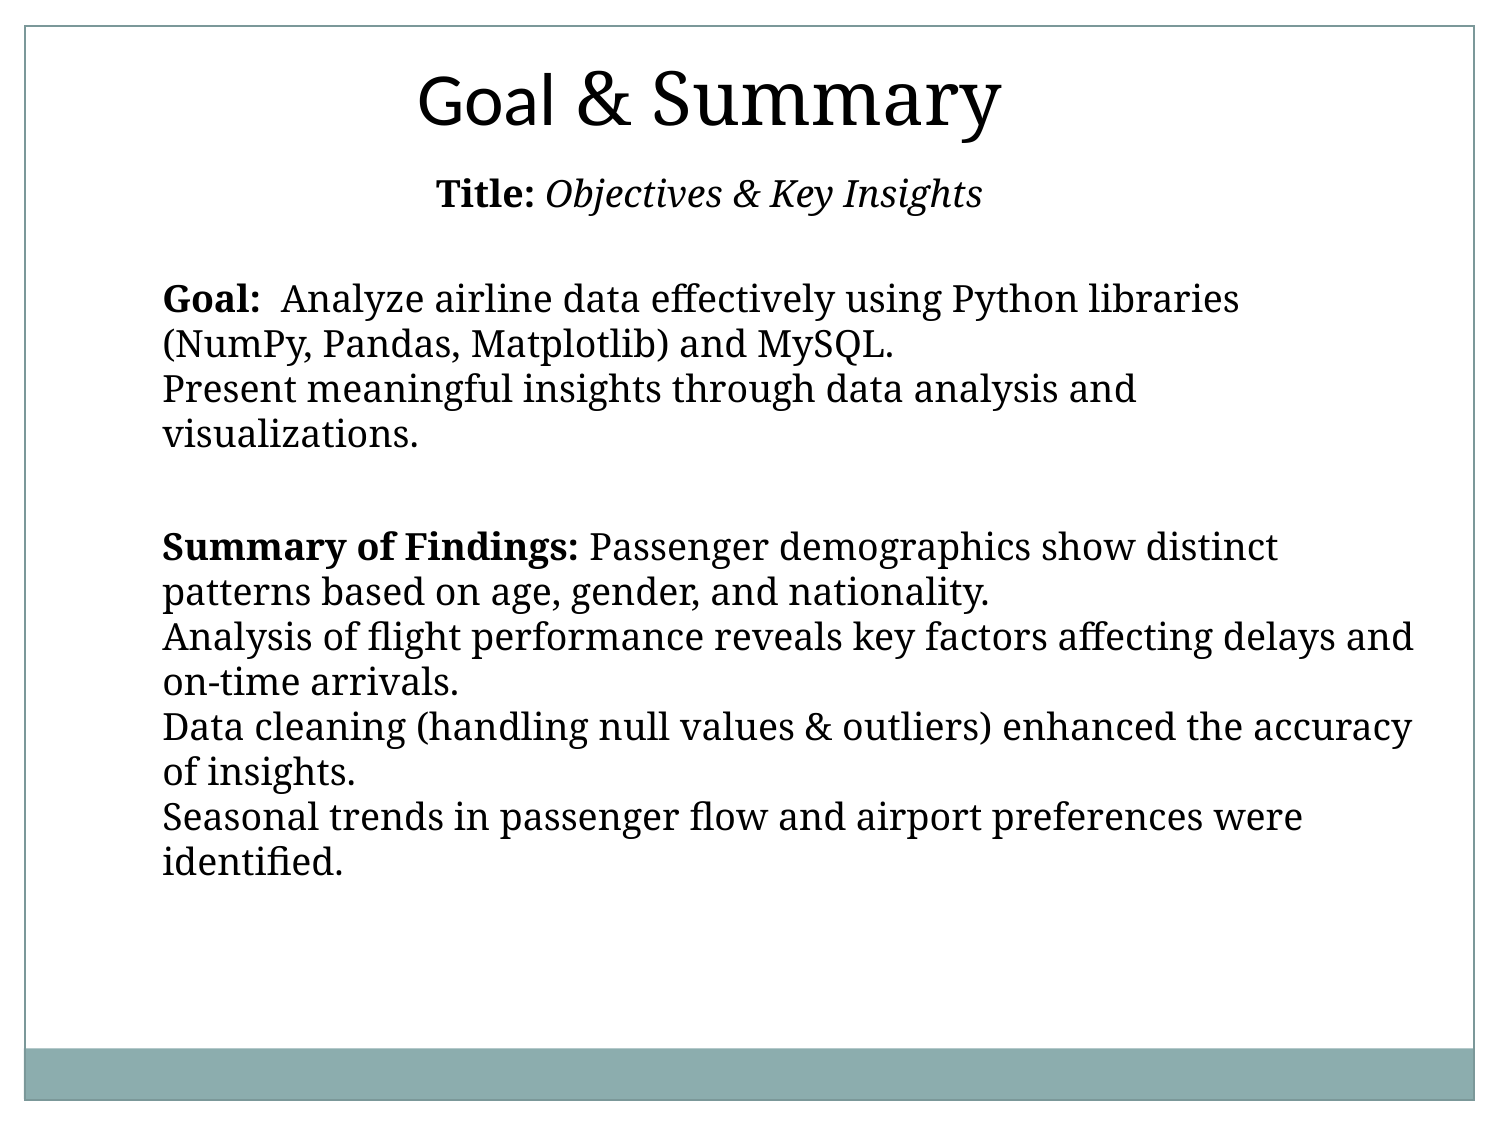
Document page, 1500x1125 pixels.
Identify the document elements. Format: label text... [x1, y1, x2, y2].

text_box Goal: Analyze airline data effectively using Python libraries (NumPy, Pandas, Matplotlib) and MySQL. Present meaningful insights through data analysis and visualizations. [147, 267, 1365, 462]
text_box Summary of Findings: Passenger demographics show distinct patterns based on age, gender, and nationality. Analysis of flight performance reveals key factors affecting delays and on-time arrivals. Data cleaning (handling null values & outliers) enhanced the accuracy of insights. Seasonal trends in passenger flow and airport preferences were identified. [147, 515, 1435, 890]
text_box Title: Objectives & Key Insights [421, 163, 999, 223]
text_box Goal & Summary [402, 42, 1018, 148]
